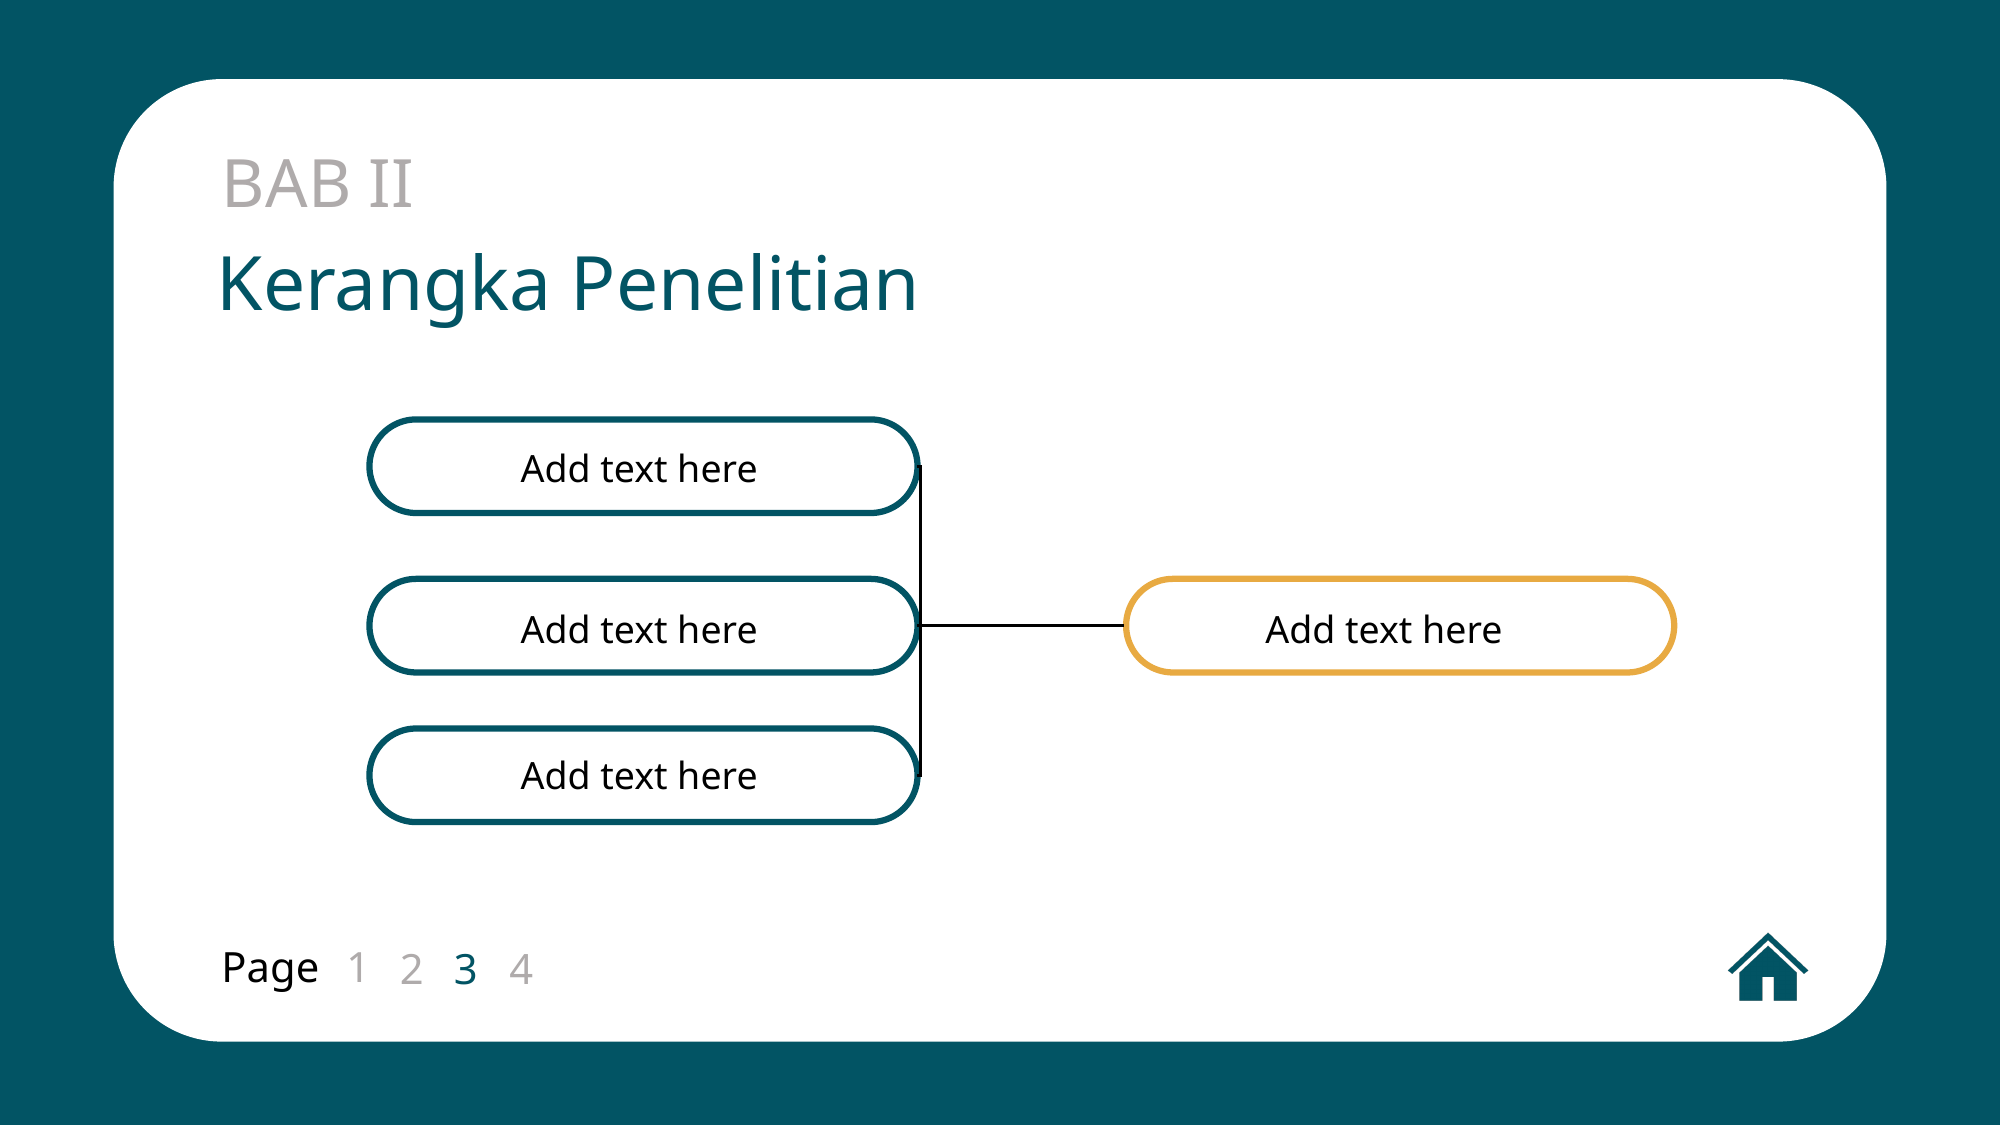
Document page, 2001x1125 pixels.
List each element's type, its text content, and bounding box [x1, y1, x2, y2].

text_box Page [206, 933, 331, 999]
text_box 1 [331, 933, 386, 999]
text_box 3 [439, 935, 493, 1001]
text_box [1125, 577, 1676, 674]
text_box Add text here [505, 598, 845, 659]
text_box [368, 727, 919, 824]
text_box [112, 78, 1888, 1043]
text_box Kerangka Penelitian [202, 227, 1051, 333]
text_box Add text here [1250, 598, 1590, 659]
text_box [368, 418, 919, 515]
text_box Add text here [505, 437, 845, 498]
text_box BAB II [207, 133, 451, 229]
text_box 4 [494, 935, 549, 1001]
text_box [368, 577, 917, 674]
text_box Add text here [505, 744, 845, 805]
text_box 2 [385, 935, 439, 1001]
picture [1722, 921, 1814, 1012]
